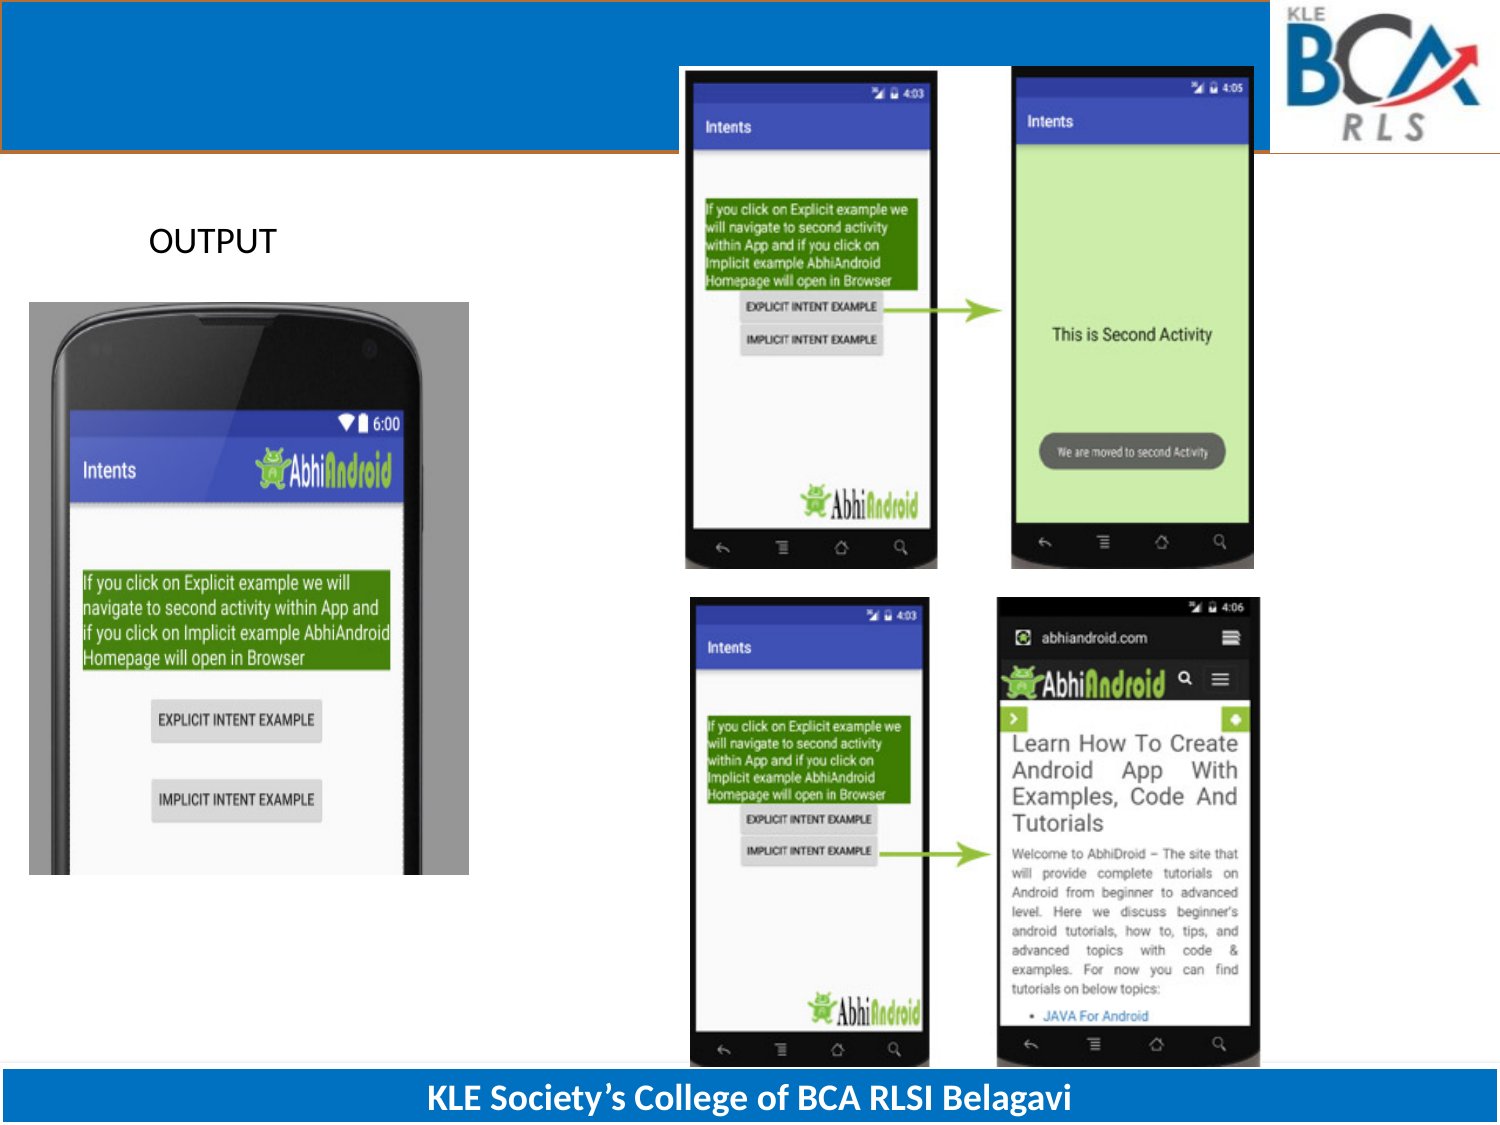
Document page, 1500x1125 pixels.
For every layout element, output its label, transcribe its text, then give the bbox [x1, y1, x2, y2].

picture [1270, 0, 1500, 153]
picture [690, 597, 1262, 1067]
text_box OUTPUT [134, 208, 293, 269]
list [29, 302, 469, 875]
text_box KLE Society’s College of BCA RLSI Belagavi [0, 1063, 1500, 1125]
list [678, 66, 1255, 570]
text_box [0, 0, 1268, 154]
